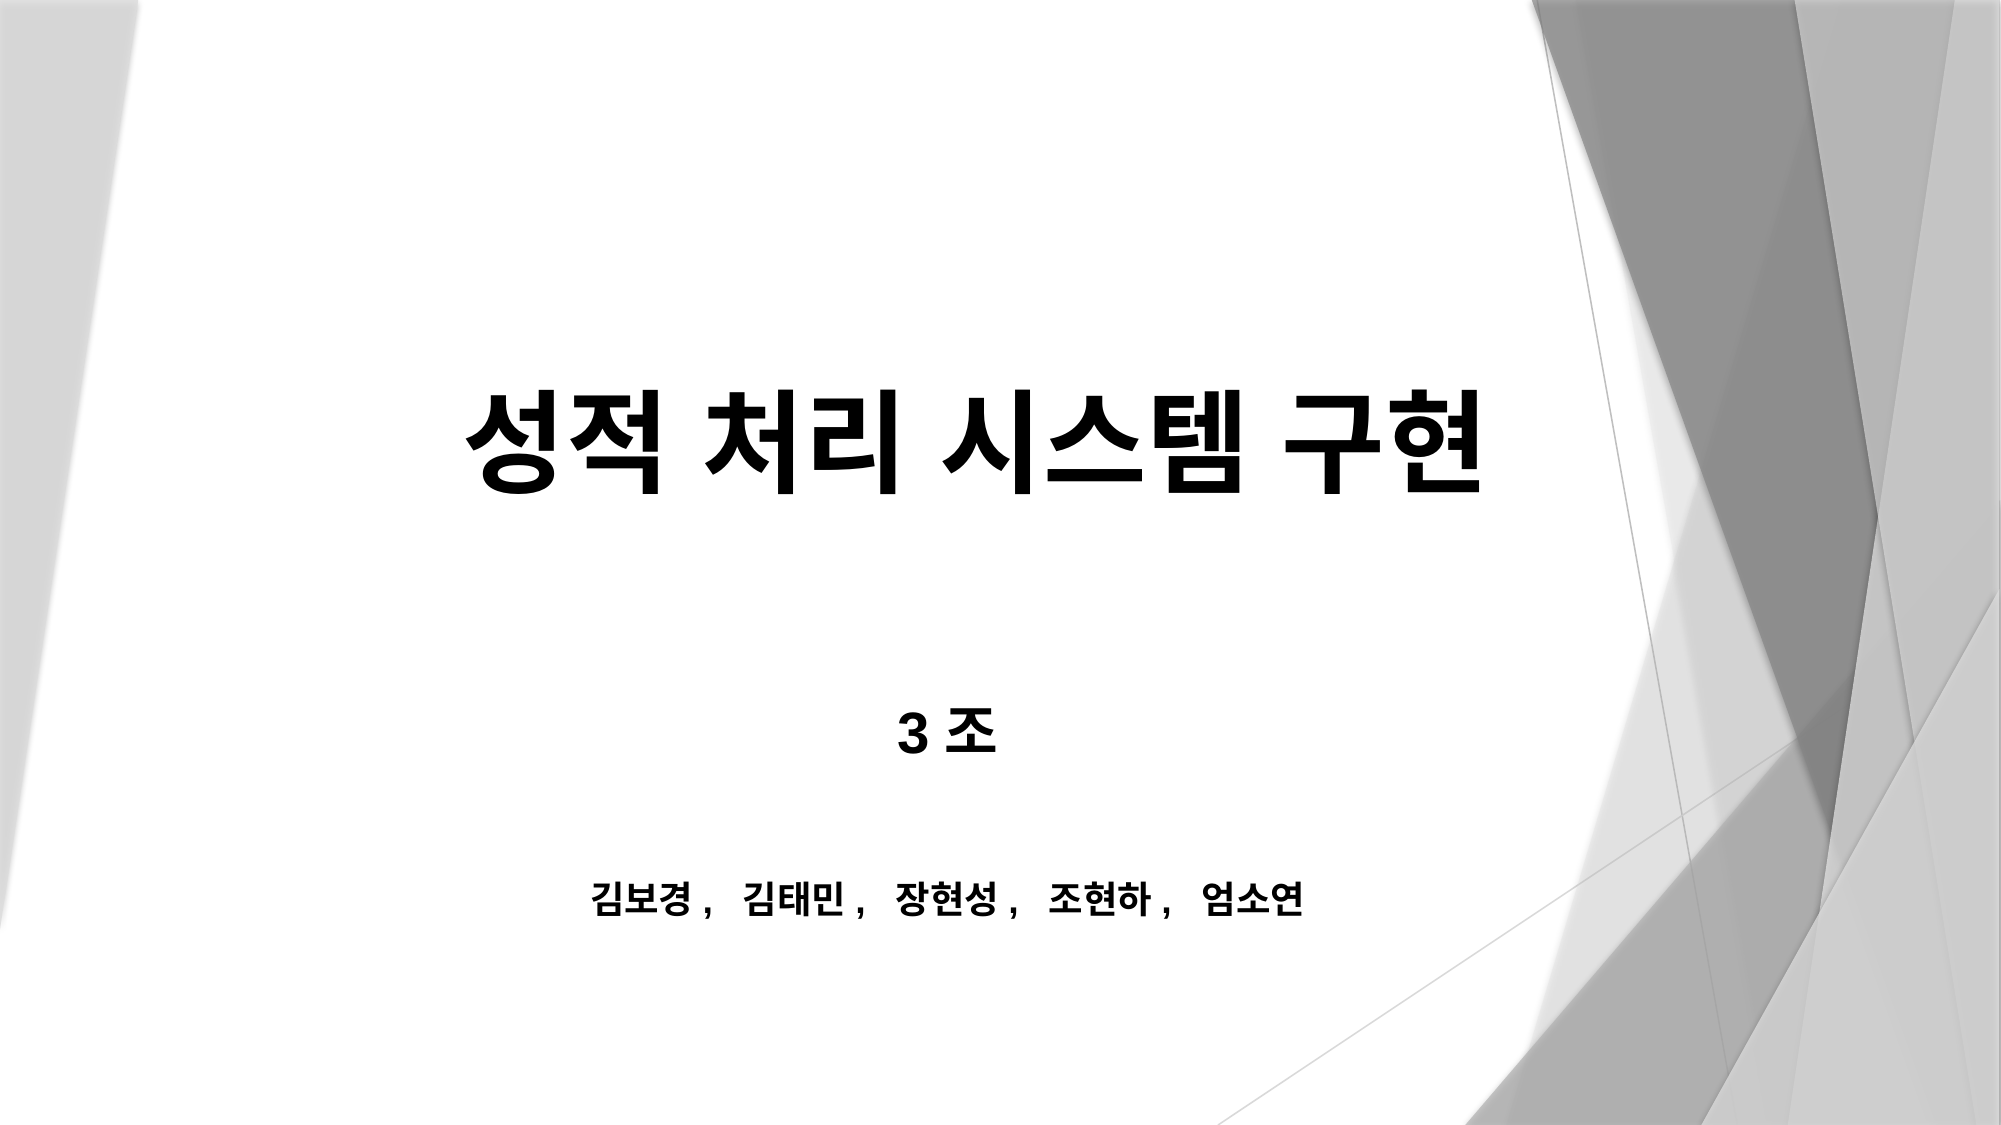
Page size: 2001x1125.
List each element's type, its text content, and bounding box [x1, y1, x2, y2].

subtitle 3조 김보경, 김태민, 장현성, 조현하, 엄소연 [118, 687, 1777, 1060]
title 성적 처리 시스템 구현 [229, 244, 1504, 515]
